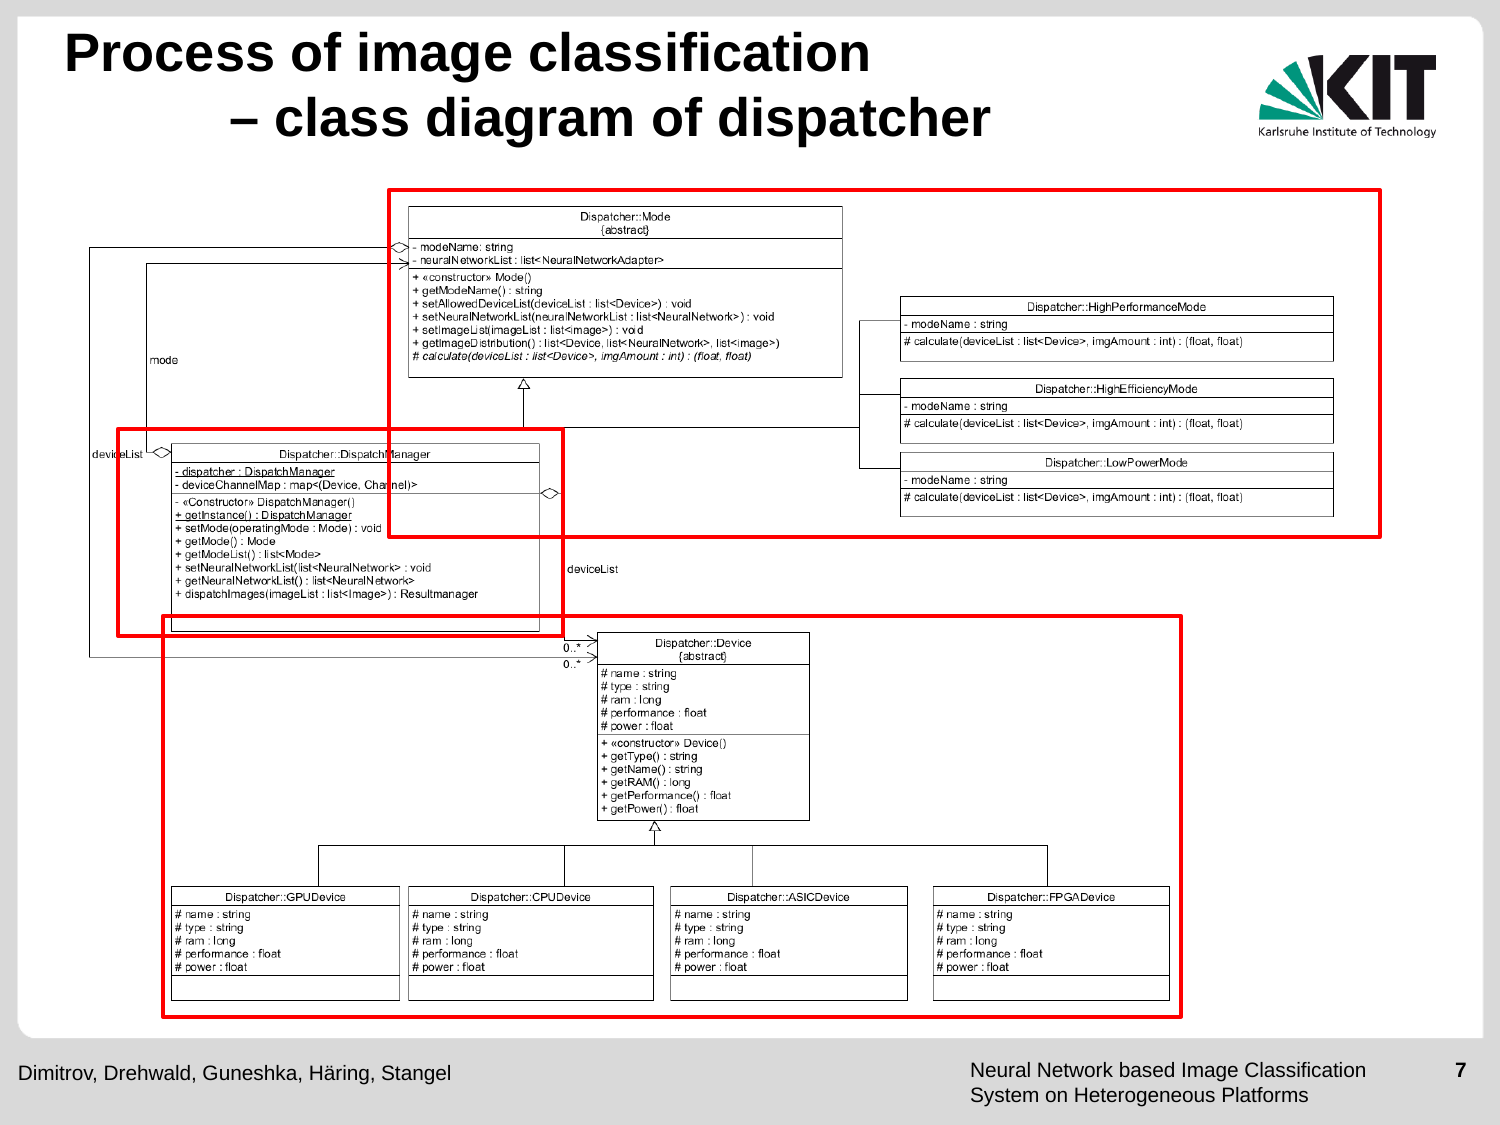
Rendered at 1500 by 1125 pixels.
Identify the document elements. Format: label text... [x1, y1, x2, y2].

slide_number 7 [1416, 1057, 1467, 1117]
text_box [1347, 188, 1382, 539]
slide_number Neural Network based Image Classification System on Heterogeneous Platforms [970, 1057, 1380, 1117]
title Process of image classification – class diagram of dispatcher [63, 54, 1199, 148]
picture [0, 0, 1500, 1125]
footer Dimitrov, Drehwald, Guneshka, Häring, Stangel [17, 1059, 935, 1120]
